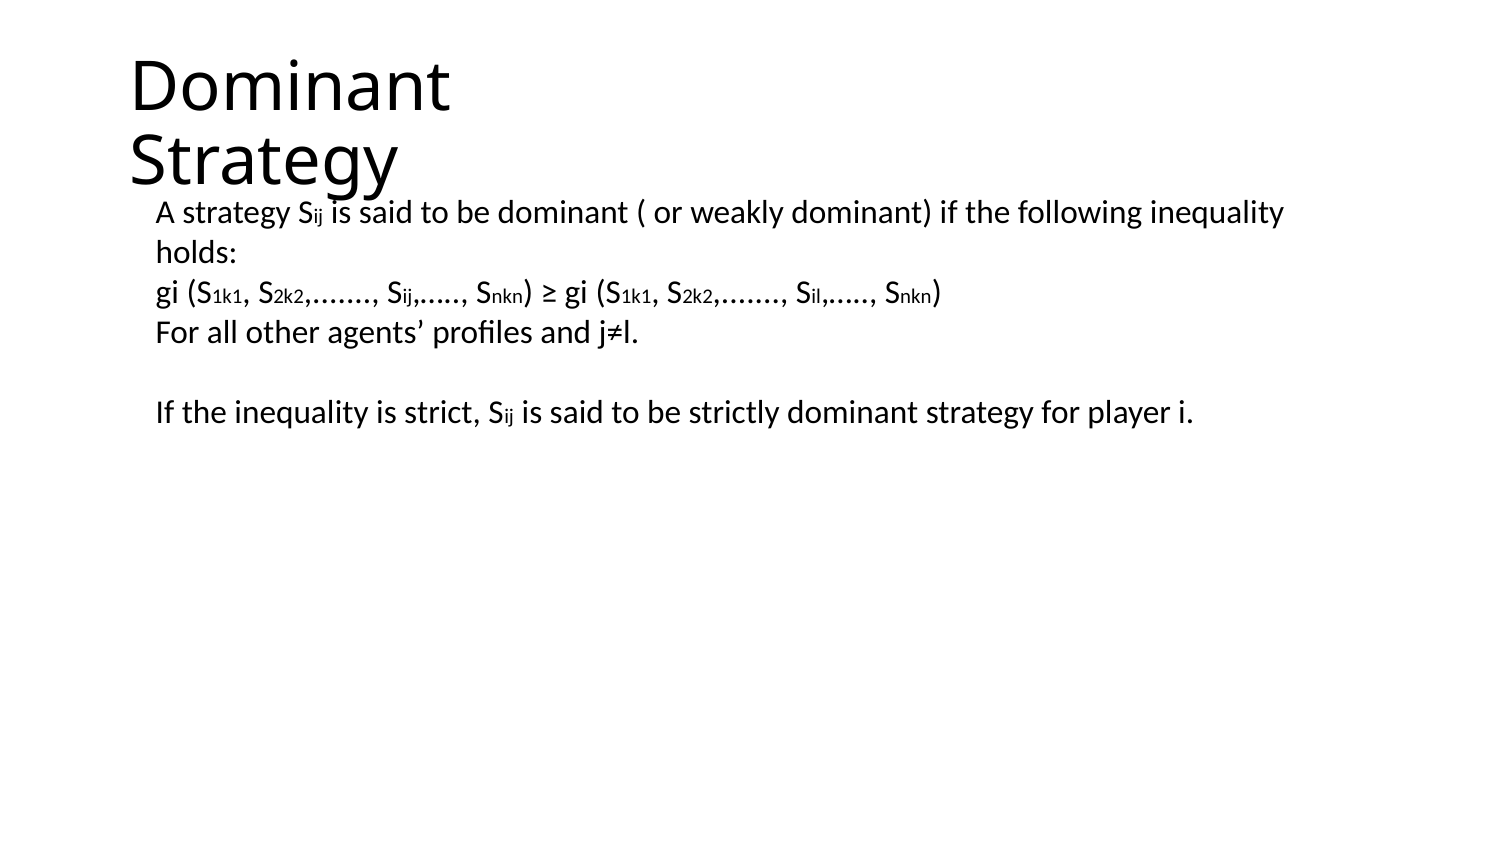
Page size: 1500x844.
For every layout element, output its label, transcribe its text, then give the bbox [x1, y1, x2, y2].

text_box A strategy Sij is said to be dominant ( or weakly dominant) if the following inequality holds: gi (S1k1, S2k2,......., Sij,….., Snkn) ≥ gi (S1k1, S2k2,......., Sil,….., Snkn) For all other agents’ profiles and j≠l. If the inequality is strict, Sij is said to be strictly dominant strategy for player i. [140, 182, 1356, 472]
text_box Dominant Strategy [114, 43, 729, 142]
